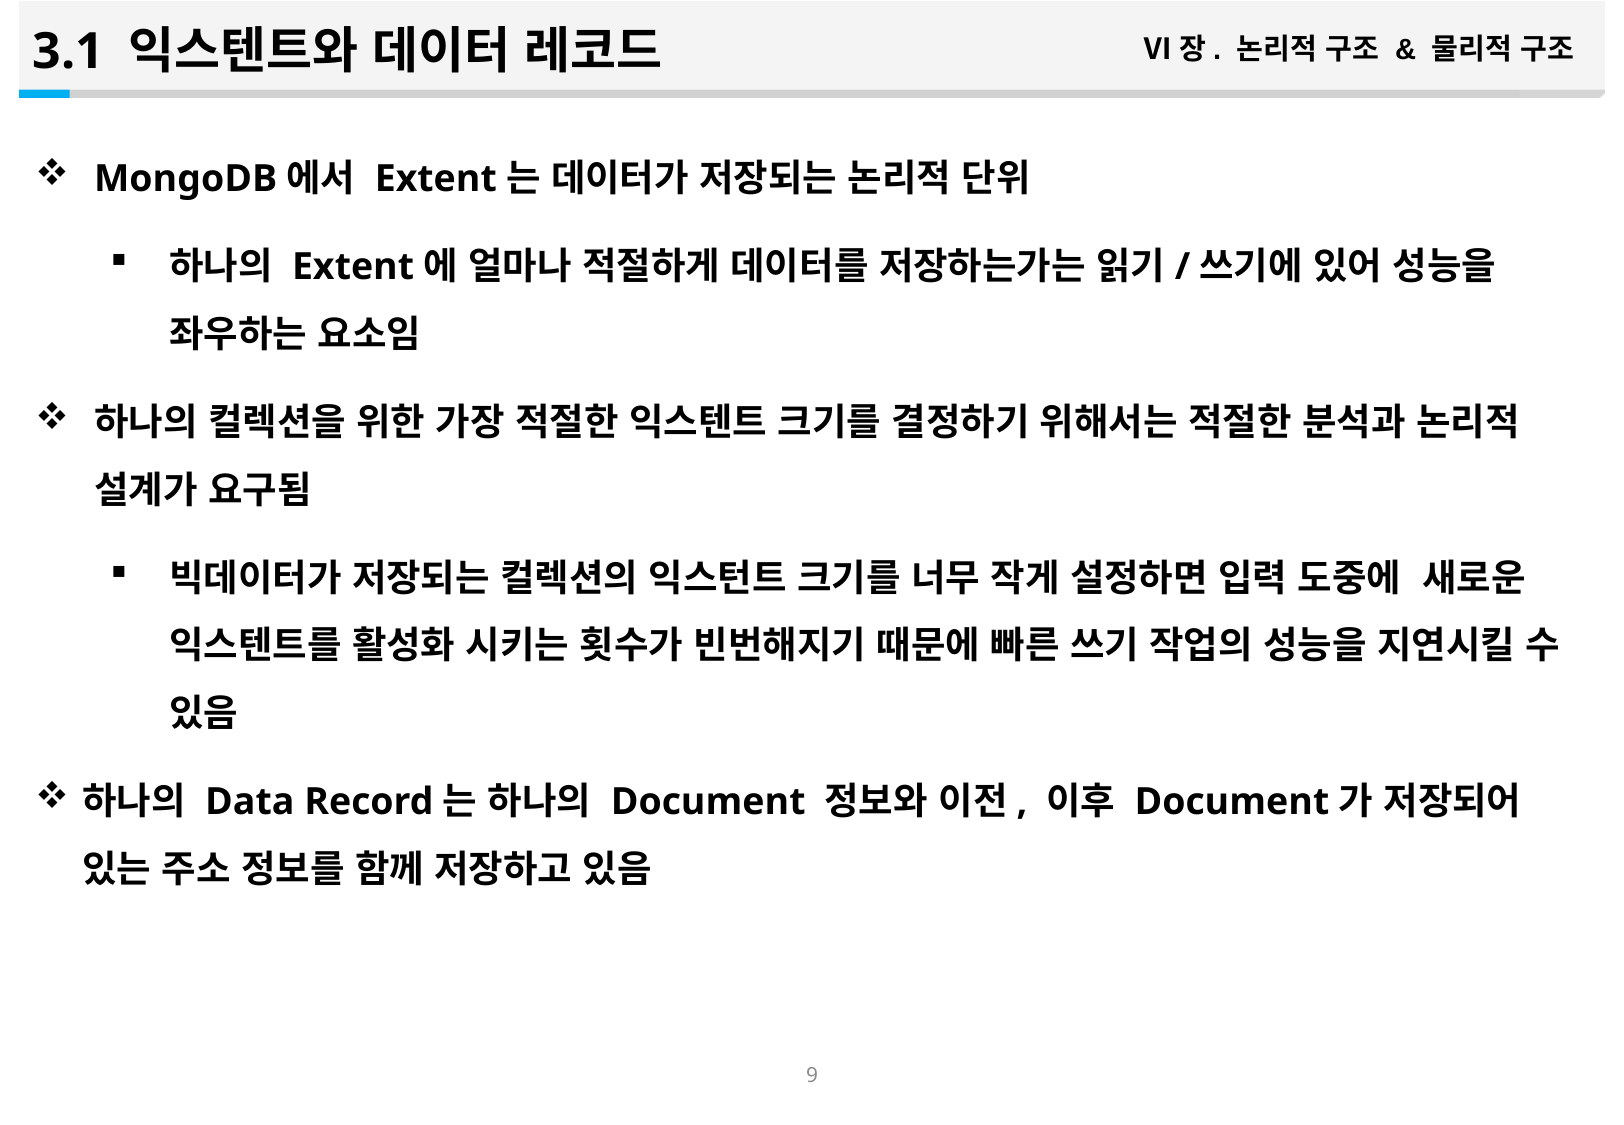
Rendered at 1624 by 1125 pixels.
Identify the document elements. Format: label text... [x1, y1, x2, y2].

text_box MongoDB에서 Extent는 데이터가 저장되는 논리적 단위 하나의 Extent에 얼마나 적절하게 데이터를 저장하는가는 읽기/쓰기에 있어 성능을 좌우하는 요소임 하나의 컬렉션을 위한 가장 적절한 익스텐트 크기를 결정하기 위해서는 적절한 분석과 논리적 설계가 요구됨 빅데이터가 저장되는 컬렉션의 익스턴트 크기를 너무 작게 설정하면 입력 도중에 새로운 익스텐트를 활성화 시키는 횟수가 빈번해지기 때문에 빠른 쓰기 작업의 성능을 지연시킬 수 있음 하나의 Data Record는 하나의 Document 정보와 이전, 이후 Document가 저장되어 있는 주소 정보를 함께 저장하고 있음 [20, 123, 1602, 898]
slide_number 8 [622, 1045, 1002, 1106]
text_box Ⅵ장. 논리적 구조 & 물리적 구조 [1128, 22, 1598, 73]
picture [19, 1, 1605, 98]
list 3.1 익스텐트와 데이터 레코드 [17, 11, 1167, 85]
